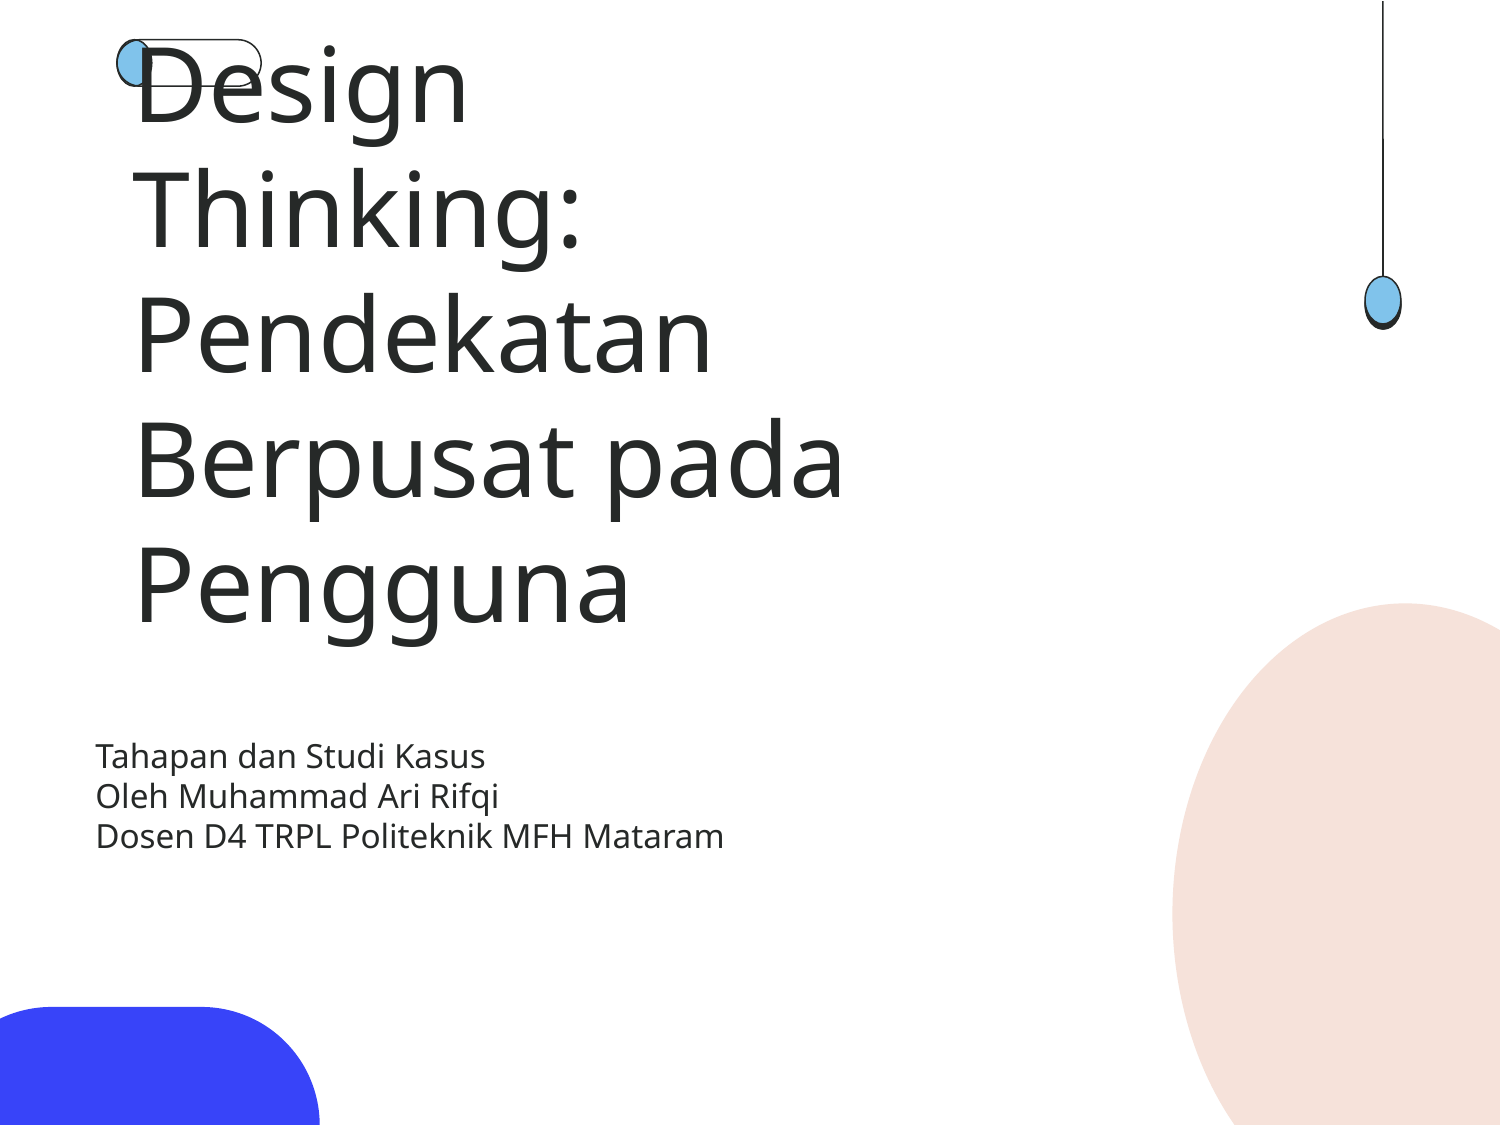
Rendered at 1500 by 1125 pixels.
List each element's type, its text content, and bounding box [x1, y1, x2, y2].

title Design Thinking: Pendekatan Berpusat pada Pengguna [116, 274, 967, 659]
subtitle Tahapan dan Studi Kasus Oleh Muhammad Ari Rifqi Dosen D4 TRPL Politeknik MFH Mataram [55, 720, 1112, 871]
